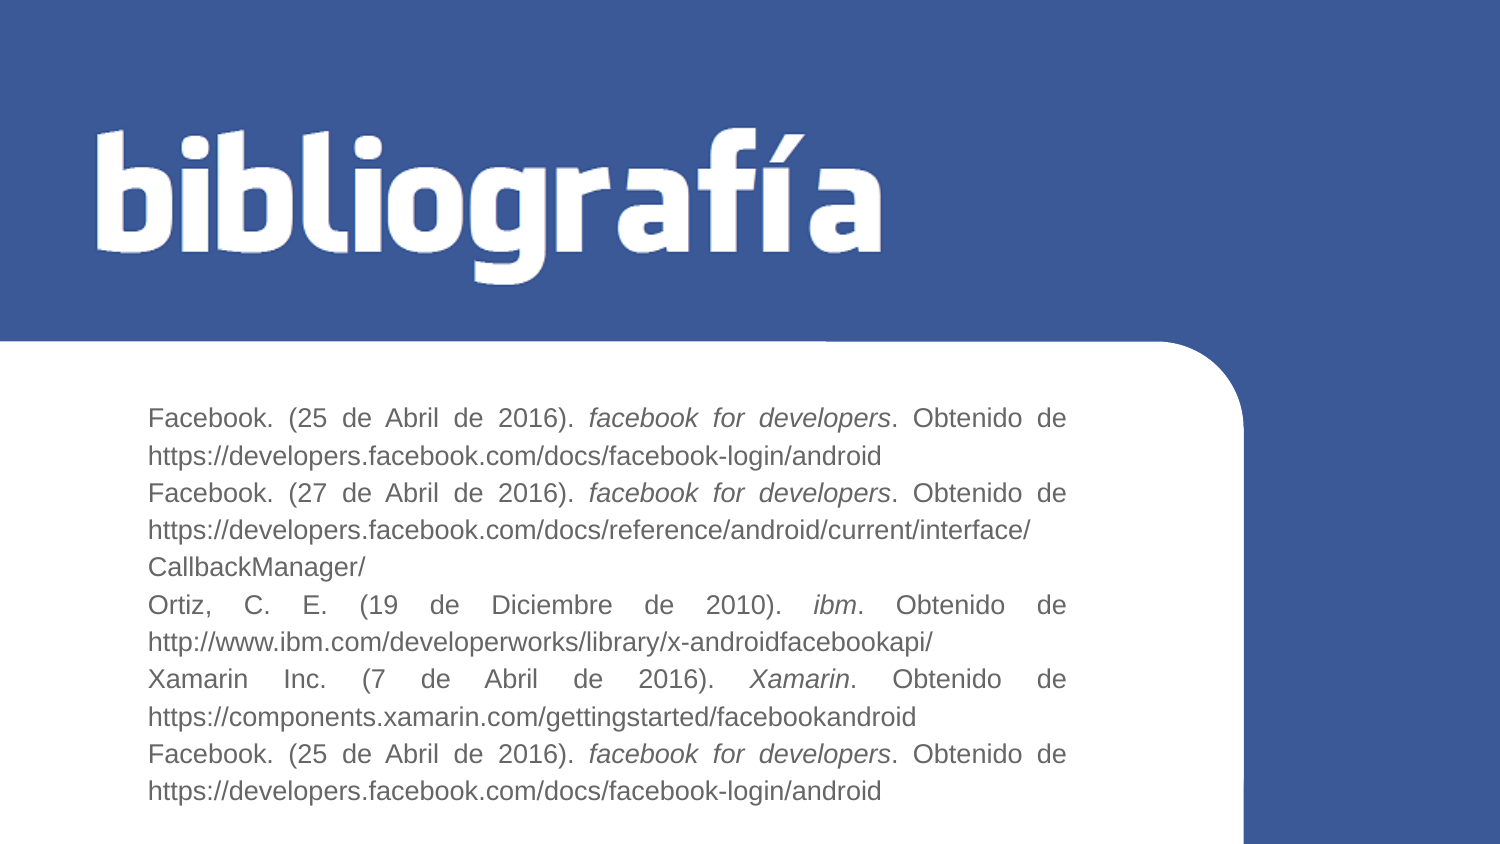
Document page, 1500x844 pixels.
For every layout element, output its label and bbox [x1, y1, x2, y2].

picture [0, 0, 1500, 844]
text_box [0, 341, 1244, 844]
